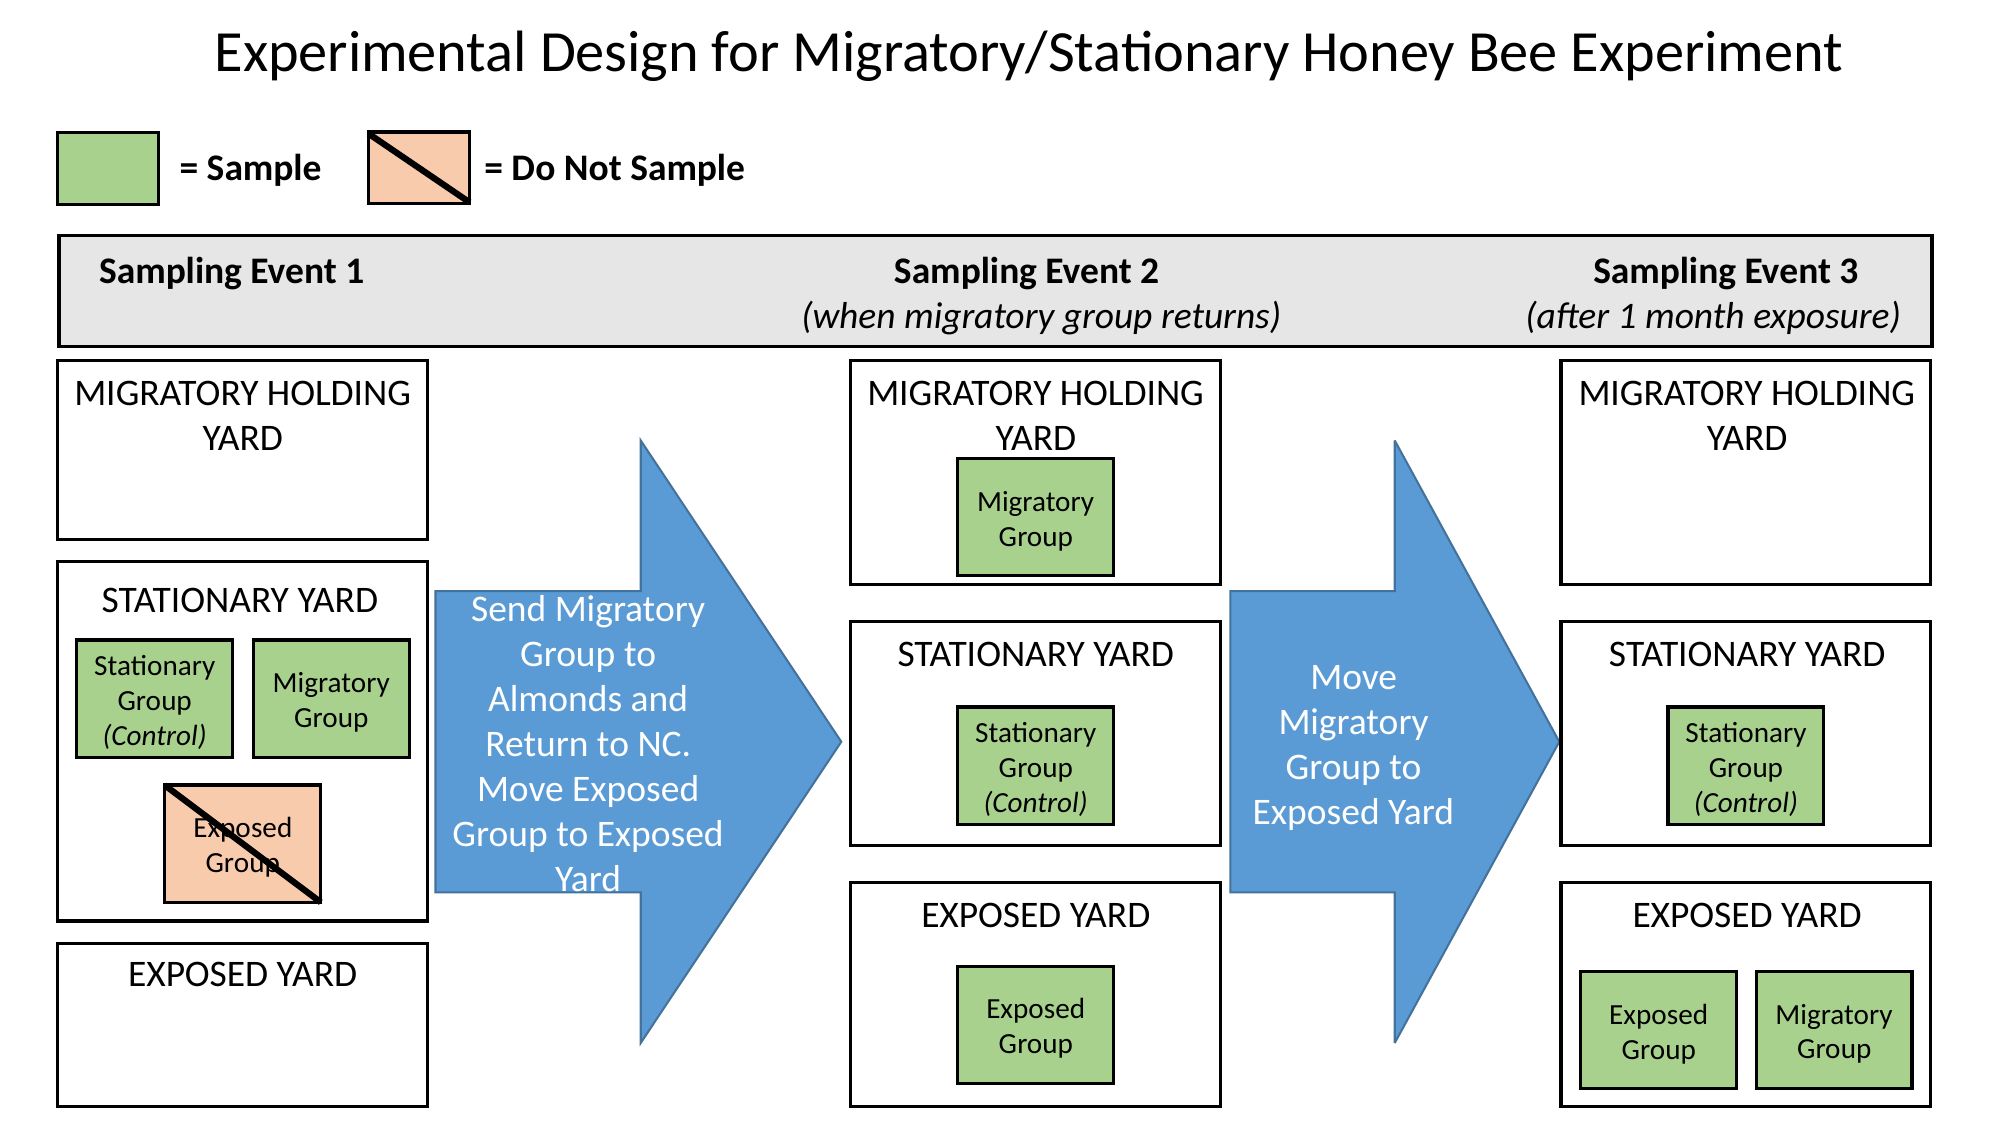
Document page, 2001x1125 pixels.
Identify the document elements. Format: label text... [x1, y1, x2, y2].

text_box MIGRATORY HOLDING YARD [850, 360, 1221, 466]
text_box [57, 132, 160, 205]
text_box MIGRATORY HOLDING YARD [1562, 360, 1933, 466]
text_box Exposed Group [957, 965, 1115, 1084]
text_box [368, 133, 470, 203]
text_box [57, 359, 429, 541]
text_box [850, 359, 1222, 585]
text_box Migratory Group [252, 639, 410, 758]
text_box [164, 785, 321, 903]
text_box [1560, 882, 1932, 1108]
text_box [850, 882, 1222, 1108]
text_box = Do Not Sample [471, 135, 776, 196]
text_box STATIONARY YARD [850, 621, 1221, 682]
text_box [850, 621, 1222, 847]
text_box Exposed Group [1580, 971, 1738, 1090]
text_box [57, 942, 429, 1108]
text_box EXPOSED YARD [57, 941, 428, 1001]
text_box [1560, 359, 1932, 585]
text_box Migratory Group [957, 457, 1115, 577]
text_box [1560, 621, 1932, 847]
text_box Sampling Event 1 Sampling Event 2 Sampling Event 3 (when migratory group returns) (after 1 month exposure) [58, 234, 1933, 348]
text_box STATIONARY YARD [1562, 621, 1933, 682]
text_box [57, 560, 429, 922]
text_box Stationary Group (Control) [957, 706, 1115, 825]
text_box MIGRATORY HOLDING YARD [57, 360, 428, 466]
text_box Experimental Design for Migratory/Stationary Honey Bee Experiment [181, 5, 1890, 91]
text_box STATIONARY YARD [54, 567, 425, 628]
text_box EXPOSED YARD [850, 882, 1221, 943]
text_box Stationary Group (Control) [1667, 706, 1825, 825]
text_box Move Migratory Group to Exposed Yard [1229, 440, 1560, 1044]
text_box Stationary Group (Control) [76, 639, 234, 758]
text_box EXPOSED YARD [1562, 882, 1933, 943]
text_box = Sample [164, 135, 367, 196]
text_box Send Migratory Group to Almonds and Return to NC. Move Exposed Group to Exposed Yard [434, 437, 843, 1047]
text_box Migratory Group [1755, 970, 1913, 1089]
